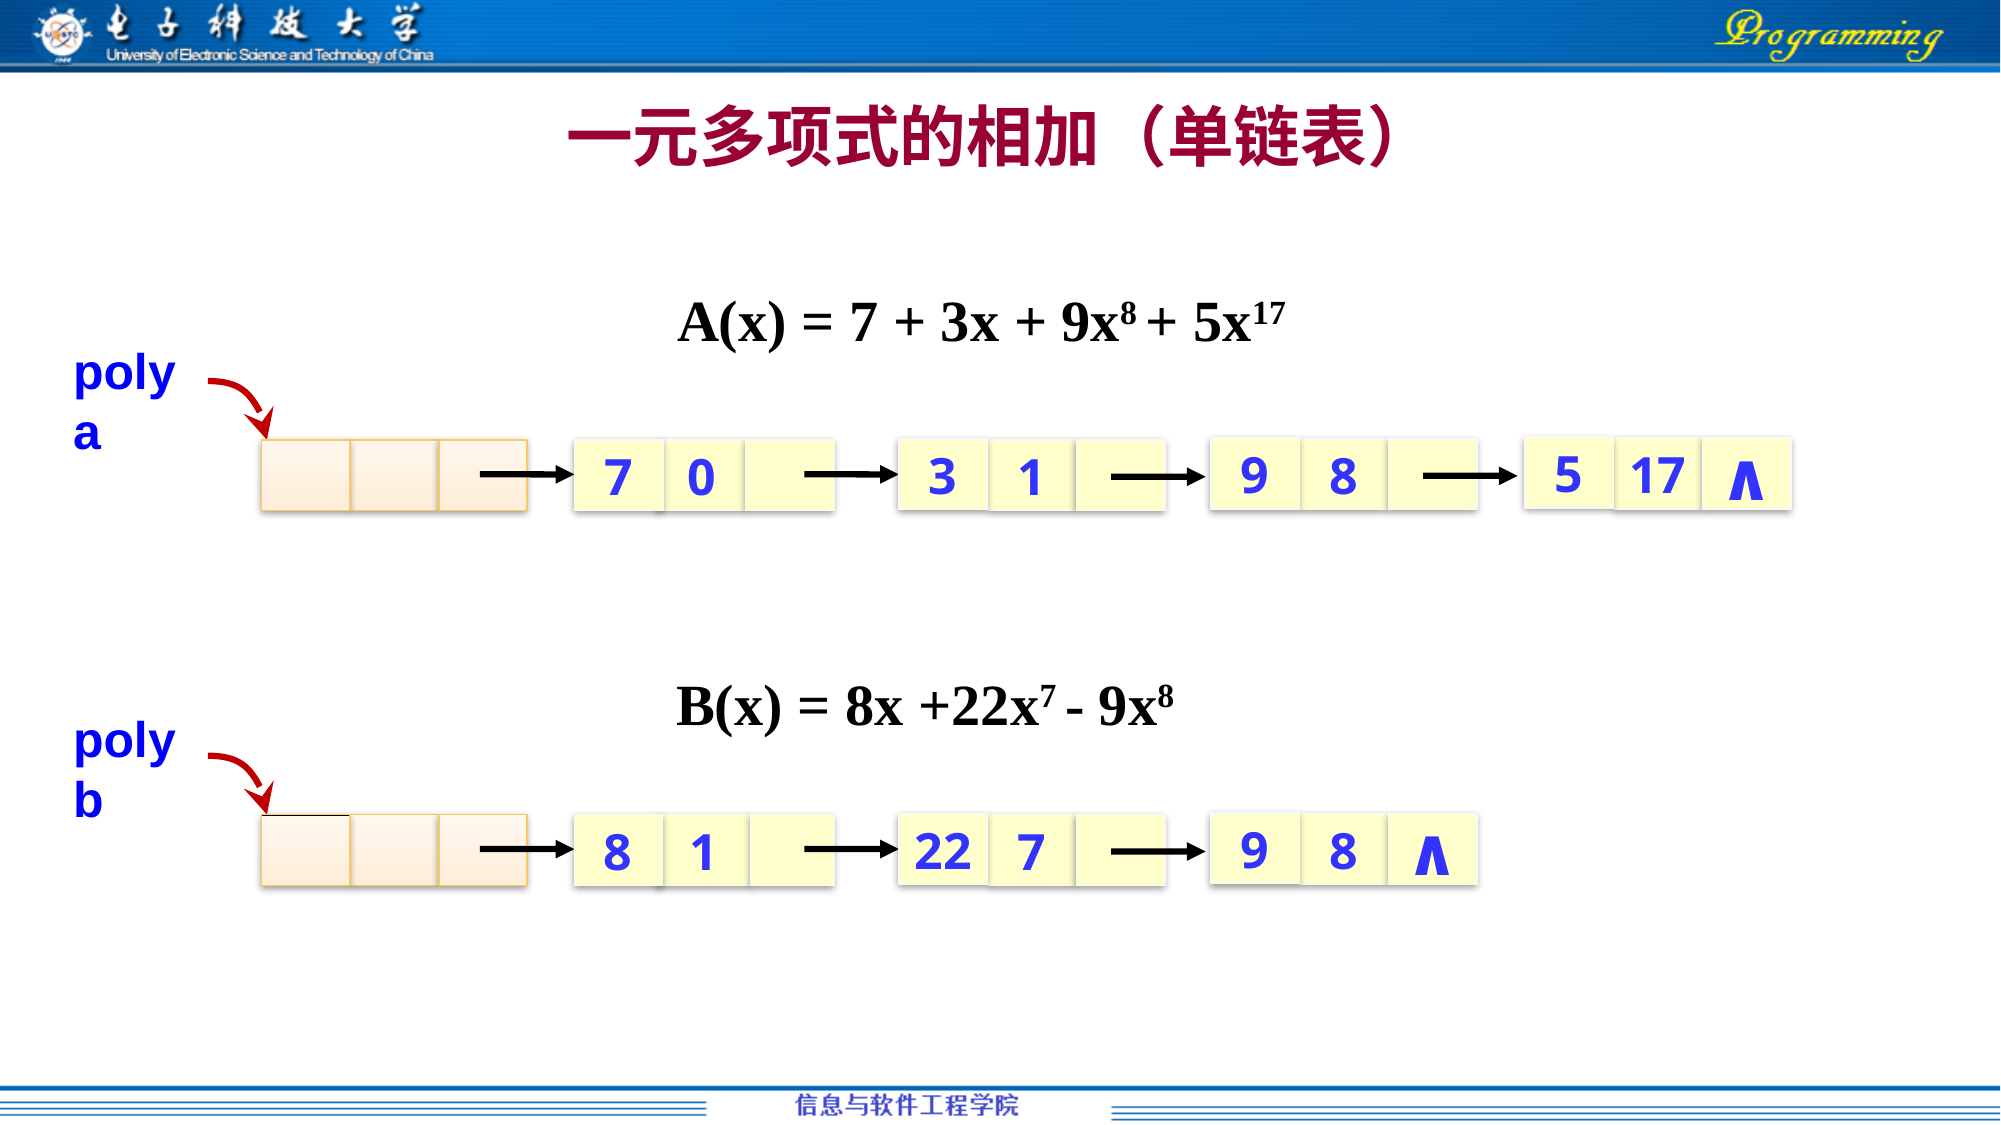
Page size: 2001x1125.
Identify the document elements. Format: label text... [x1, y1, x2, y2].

text_box [208, 755, 274, 815]
text_box A(x) = 7 + 3x + 9x8 + 5x17 [662, 275, 1301, 331]
text_box 22 [898, 813, 988, 885]
text_box 1 [665, 814, 747, 886]
text_box 7 [990, 814, 1073, 886]
text_box [1111, 845, 1205, 858]
text_box [750, 814, 835, 886]
text_box 一元多项式的相加（单链表） [150, 87, 1850, 200]
text_box [1076, 814, 1166, 886]
text_box [352, 814, 435, 886]
text_box polyb [58, 700, 208, 835]
text_box B(x) = 8x +22x7 - 9x8 [661, 659, 1204, 745]
picture [0, 0, 2001, 1125]
text_box ∧ [1388, 813, 1478, 885]
text_box [479, 842, 569, 856]
text_box [804, 842, 893, 856]
text_box [438, 814, 528, 886]
text_box 9 [1210, 812, 1300, 884]
text_box 8 [1302, 813, 1385, 885]
text_box 8 [574, 814, 663, 886]
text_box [58, 331, 1792, 511]
text_box [261, 814, 351, 886]
